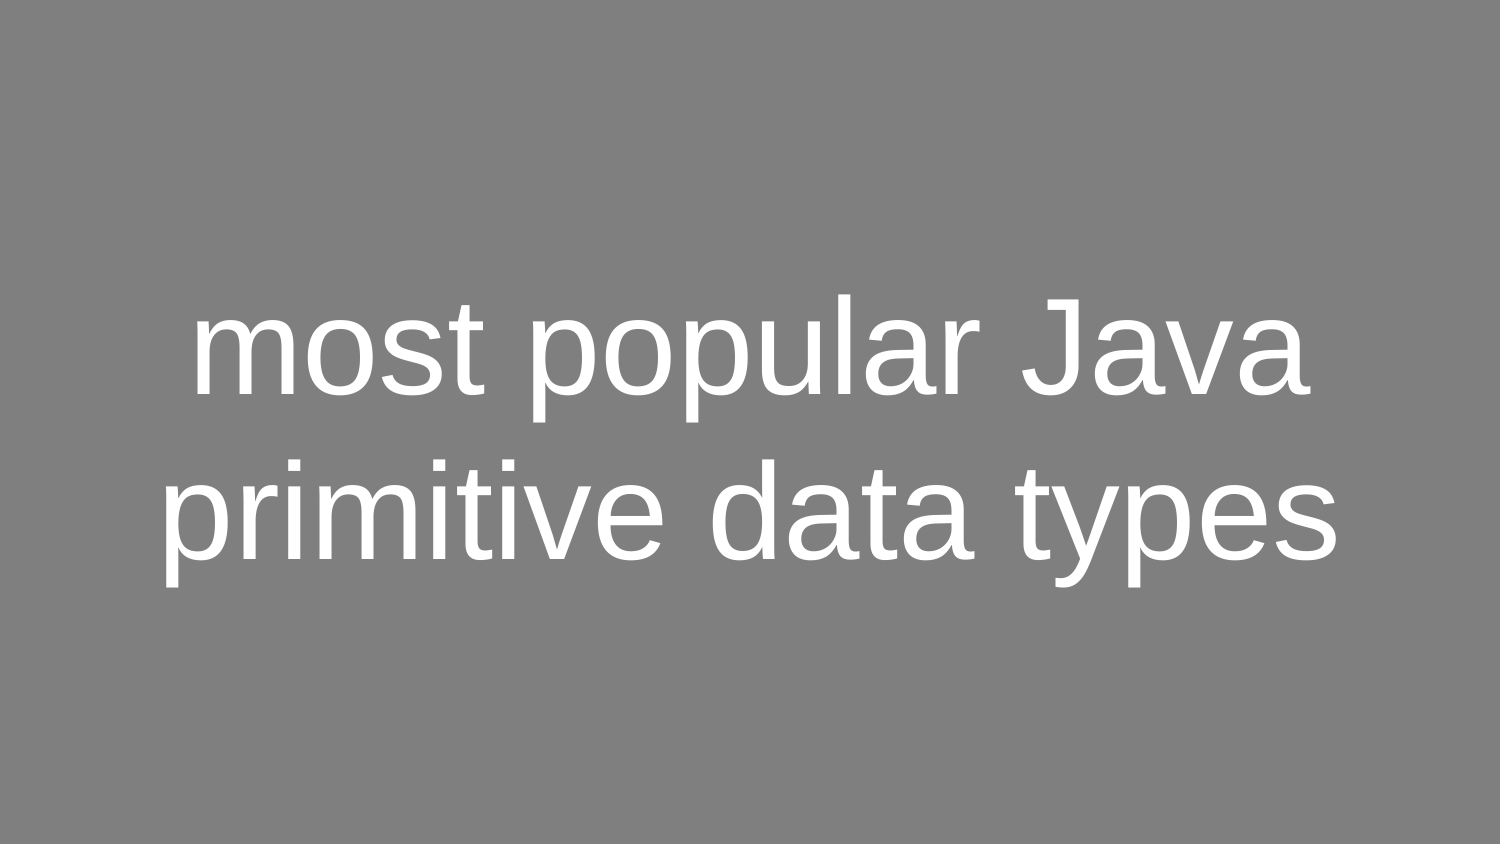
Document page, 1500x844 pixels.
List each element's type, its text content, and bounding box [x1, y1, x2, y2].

title most popular Java primitive data types [75, 351, 1425, 493]
